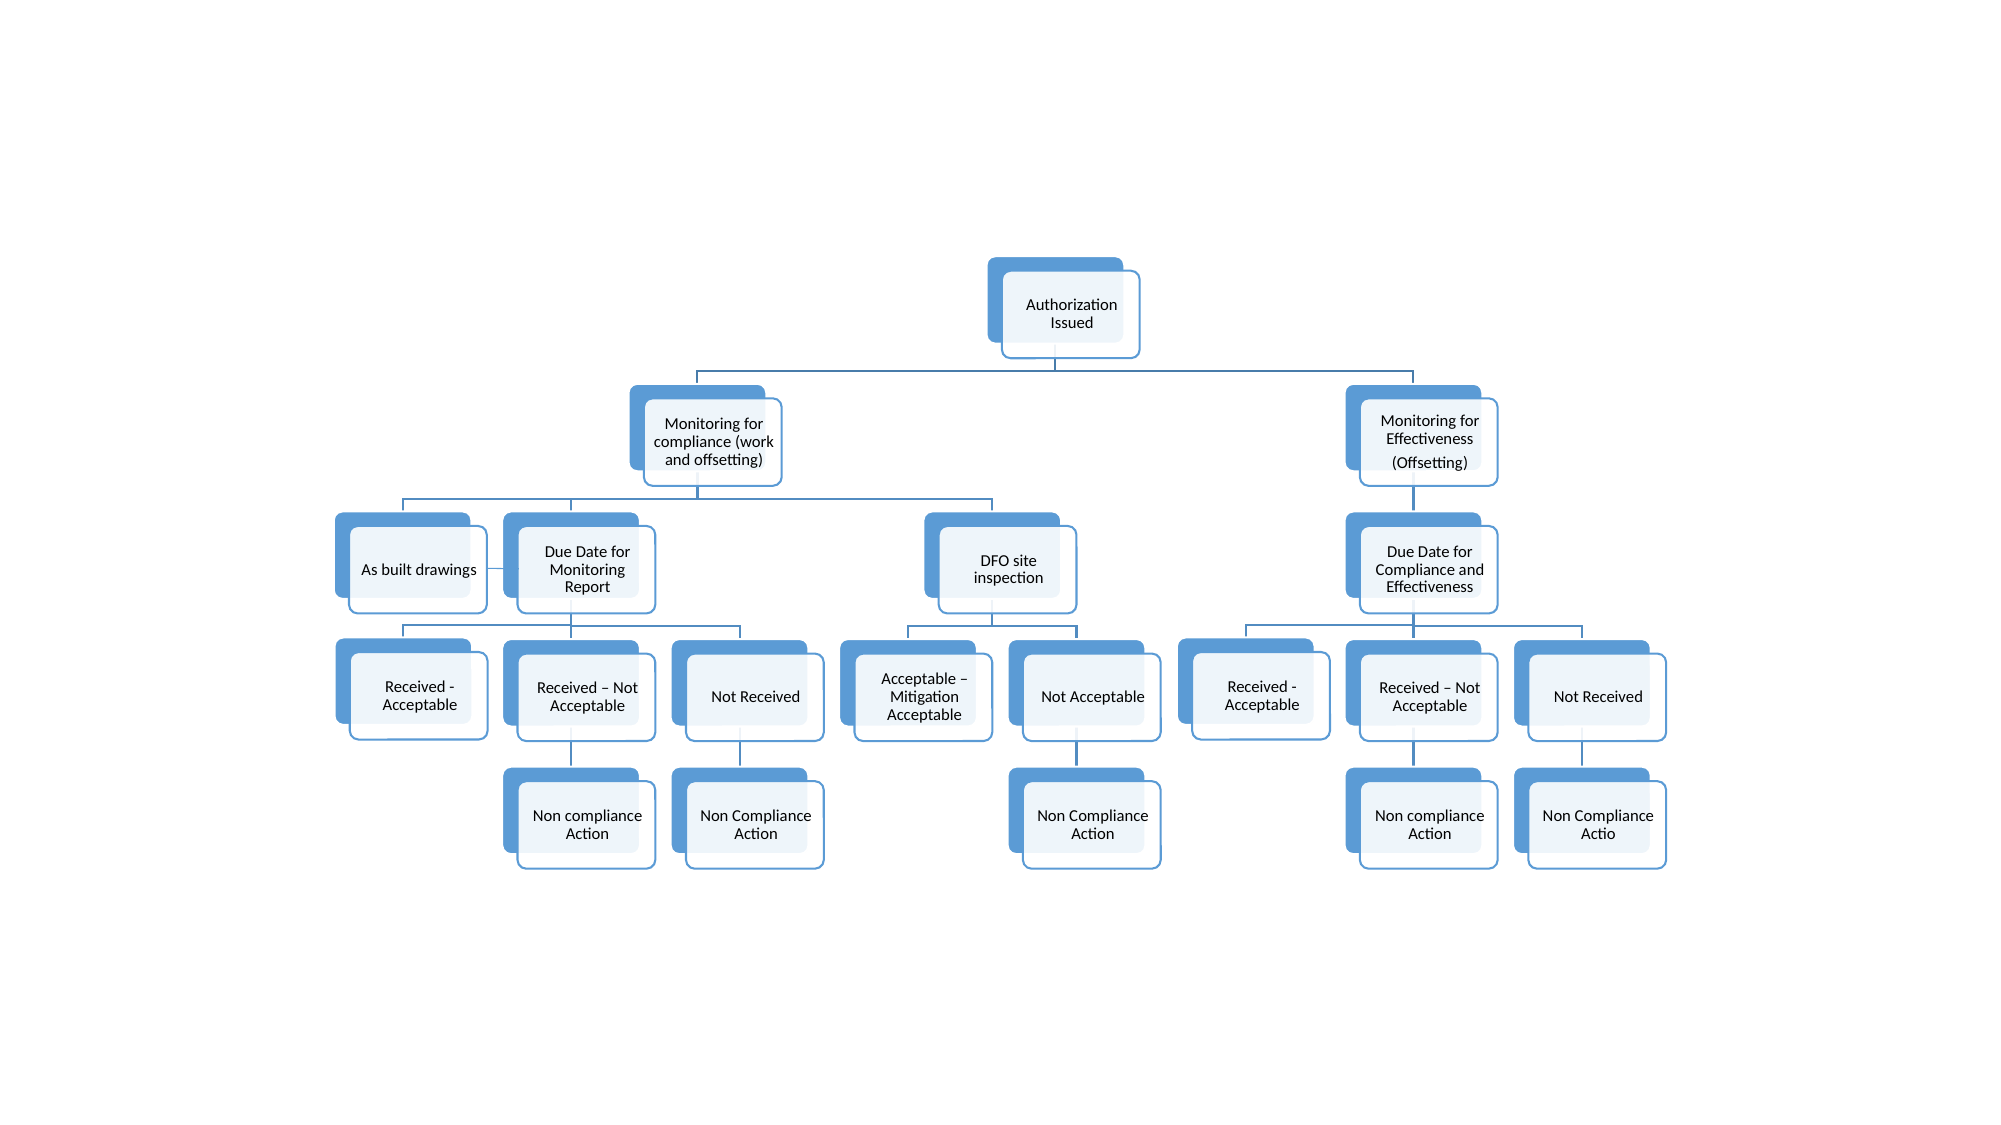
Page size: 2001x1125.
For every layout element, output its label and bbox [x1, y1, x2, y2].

text_box [333, 117, 1667, 1007]
